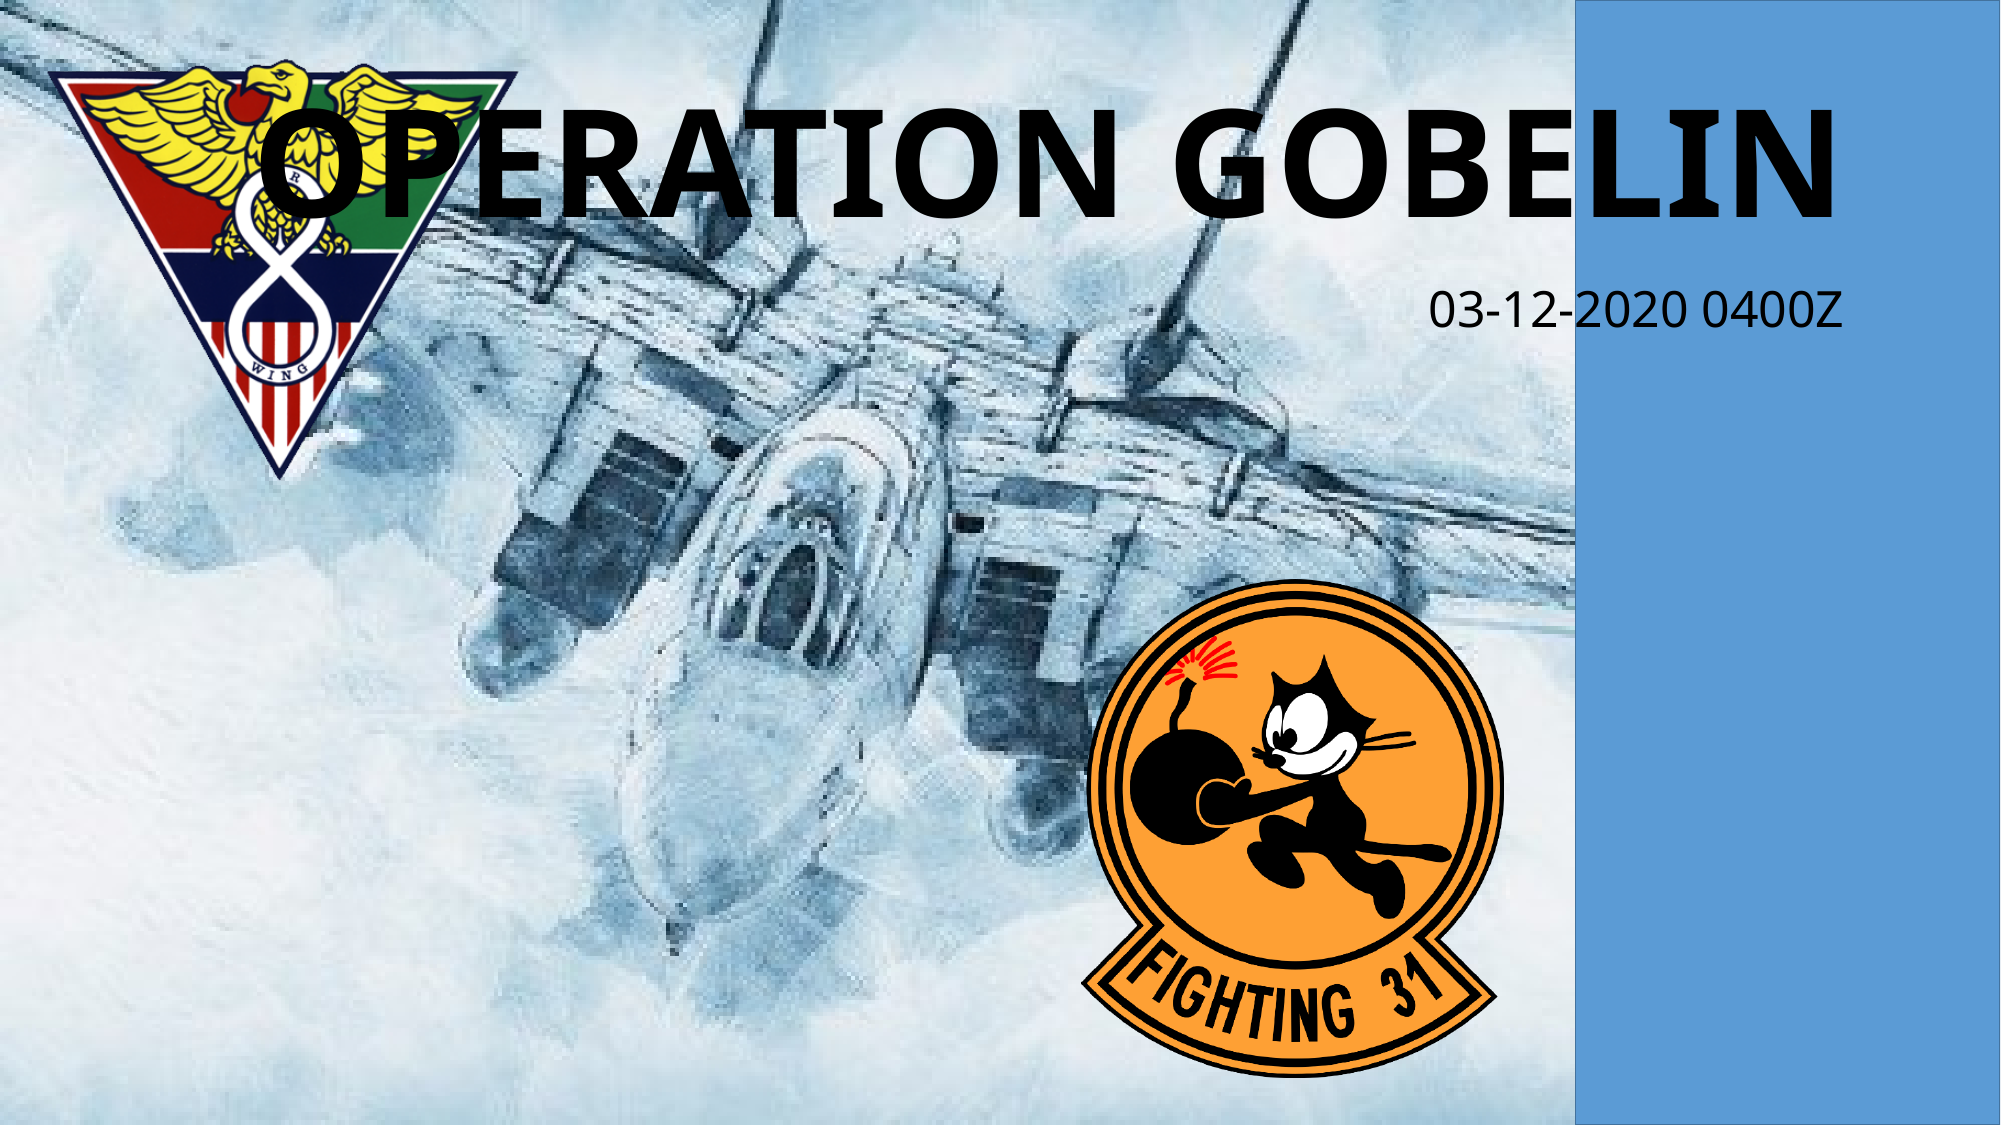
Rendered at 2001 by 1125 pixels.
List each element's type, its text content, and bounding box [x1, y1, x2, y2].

picture [0, 0, 1575, 1125]
title OPERATION GOBELIN [237, 59, 1935, 278]
list 03-12-2020 0400Z [1413, 277, 1935, 353]
